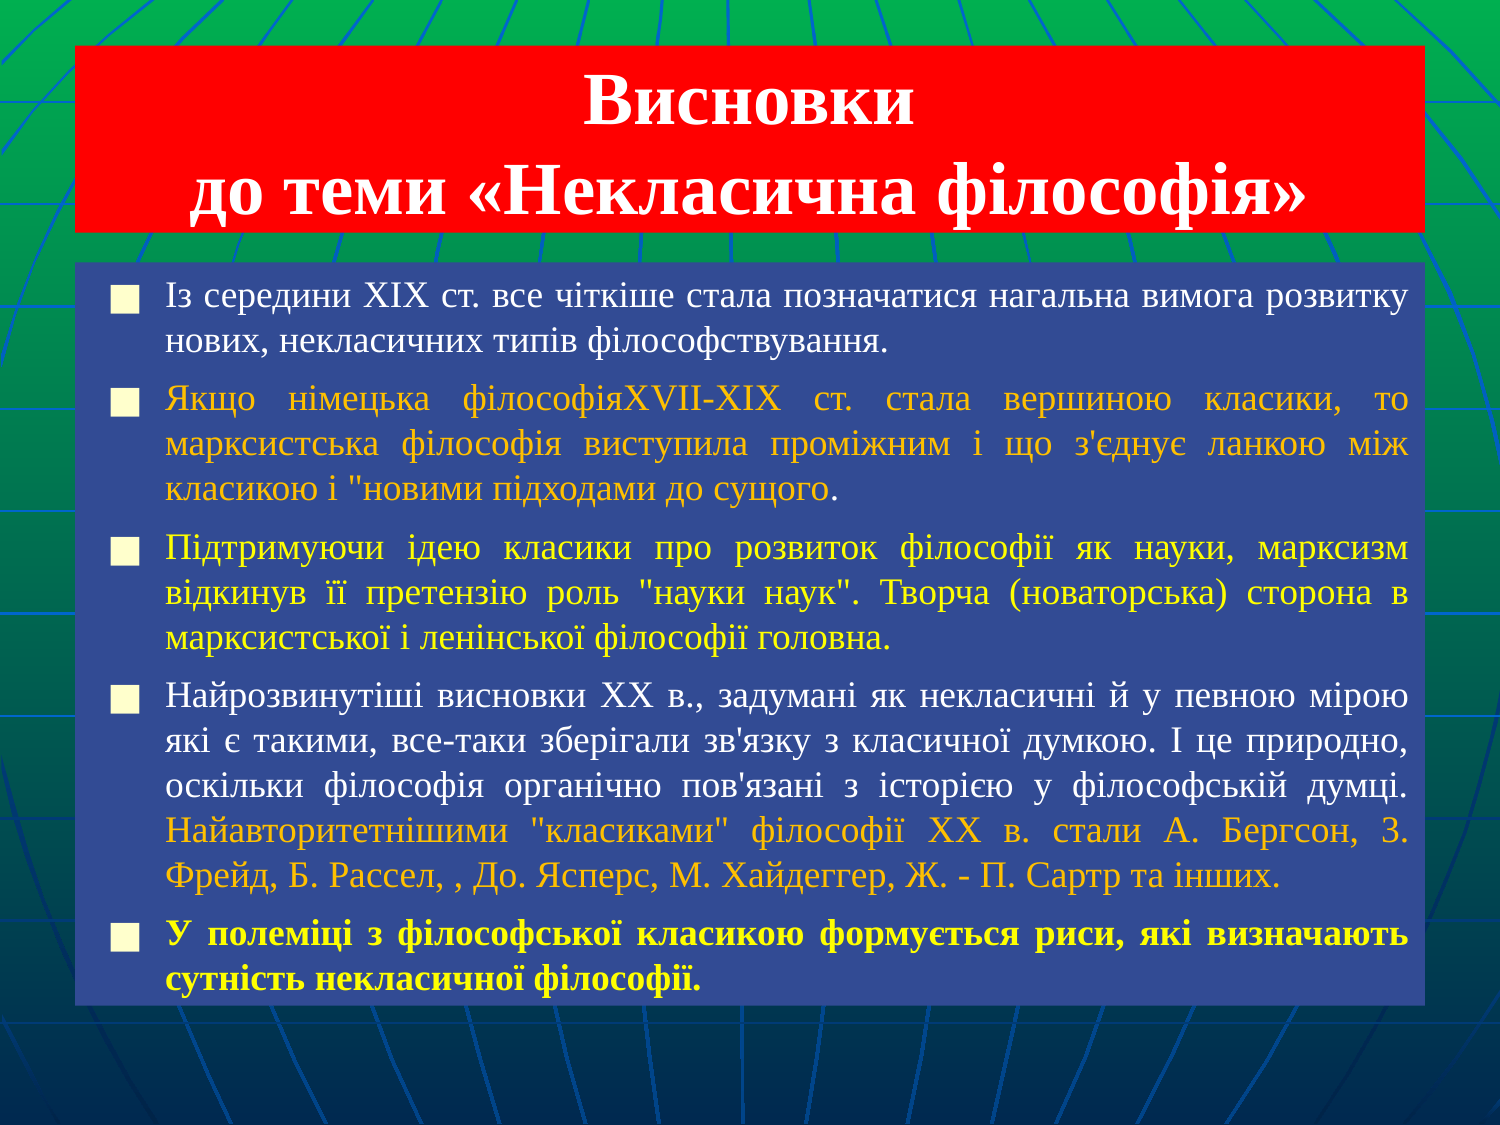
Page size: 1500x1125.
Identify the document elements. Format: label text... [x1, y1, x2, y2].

title Висновки до теми «Некласична філософія» [75, 45, 1425, 233]
list Із середини ХІХ ст. все чіткіше стала позначатися нагальна вимога розвитку нових, некласичних типів філософствування. Якщо німецька філософіяХVII-ХIХ ст. стала вершиною класики, то марксистська філософія виступила проміжним і що з'єднує ланкою між класикою і "новими підходами до сущого. Підтримуючи ідею класики про розвиток філософії як науки, марксизм відкинув її претензію роль "науки наук". Творча (новаторська) сторона в марксистської і ленінської філософії головна. Найрозвинутіші висновки XX в., задумані як некласичні й у певною мірою які є такими, все-таки зберігали зв'язку з класичної думкою. І це природно, оскільки філософія органічно пов'язані з історією у філософській думці. Найавторитетнішими "класиками" філософії XX в. стали А. Бергсон, 3. Фрейд, Б. Рассел, , До. Ясперс, М. Хайдеггер, Ж. - П. Сартр та інших. У полеміці з філософської класикою формується риси, які визначають сутність некласичної філософії. [75, 262, 1425, 1006]
